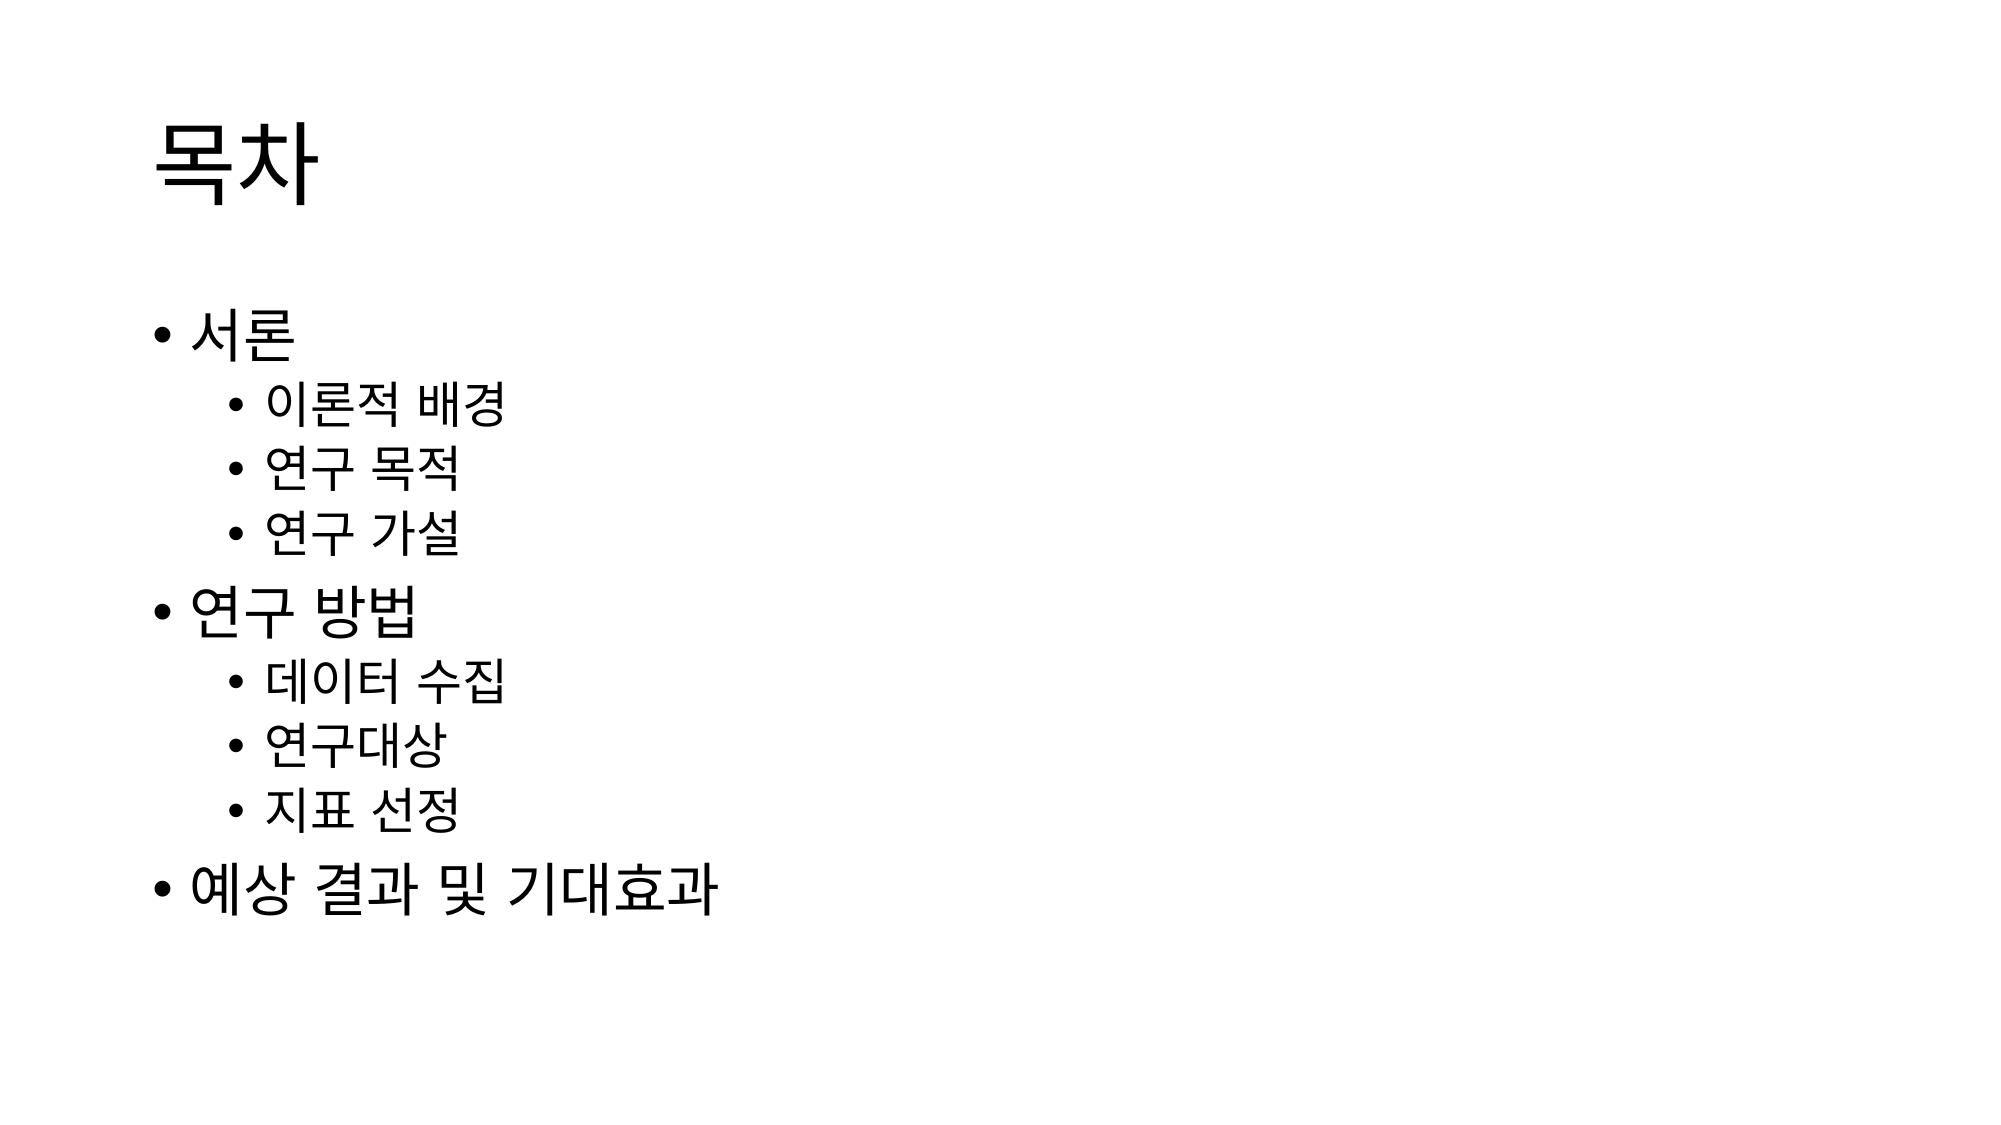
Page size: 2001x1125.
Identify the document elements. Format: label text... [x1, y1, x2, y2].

list 서론 이론적 배경 연구 목적 연구 가설 연구 방법 데이터 수집 연구대상 지표 선정 예상 결과 및 기대효과 [137, 299, 1863, 1014]
title 목차 [137, 59, 1863, 278]
